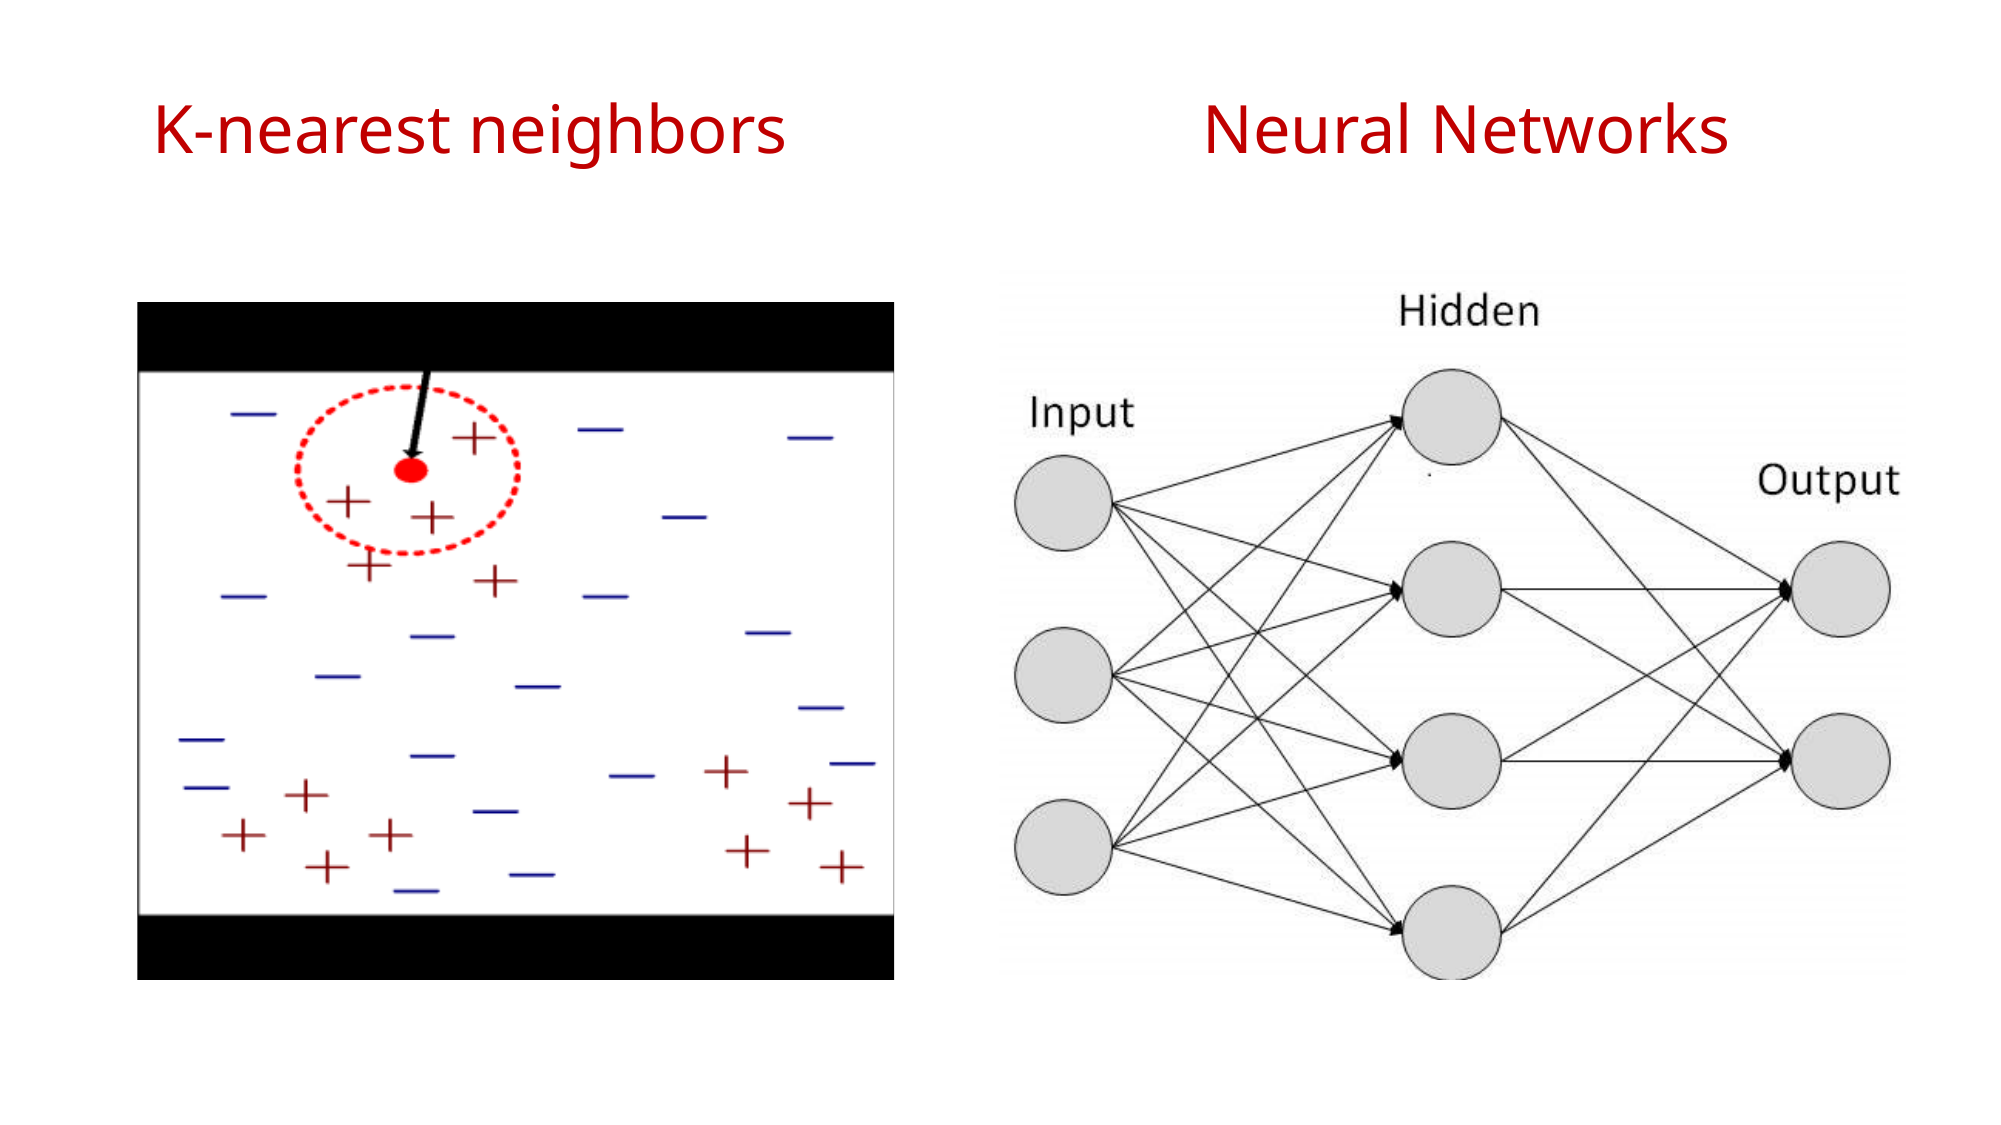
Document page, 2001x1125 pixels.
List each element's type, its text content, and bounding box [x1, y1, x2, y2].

picture [137, 302, 895, 980]
picture [999, 266, 1906, 980]
title K-nearest neighbors Neural Networks [137, 59, 1800, 204]
